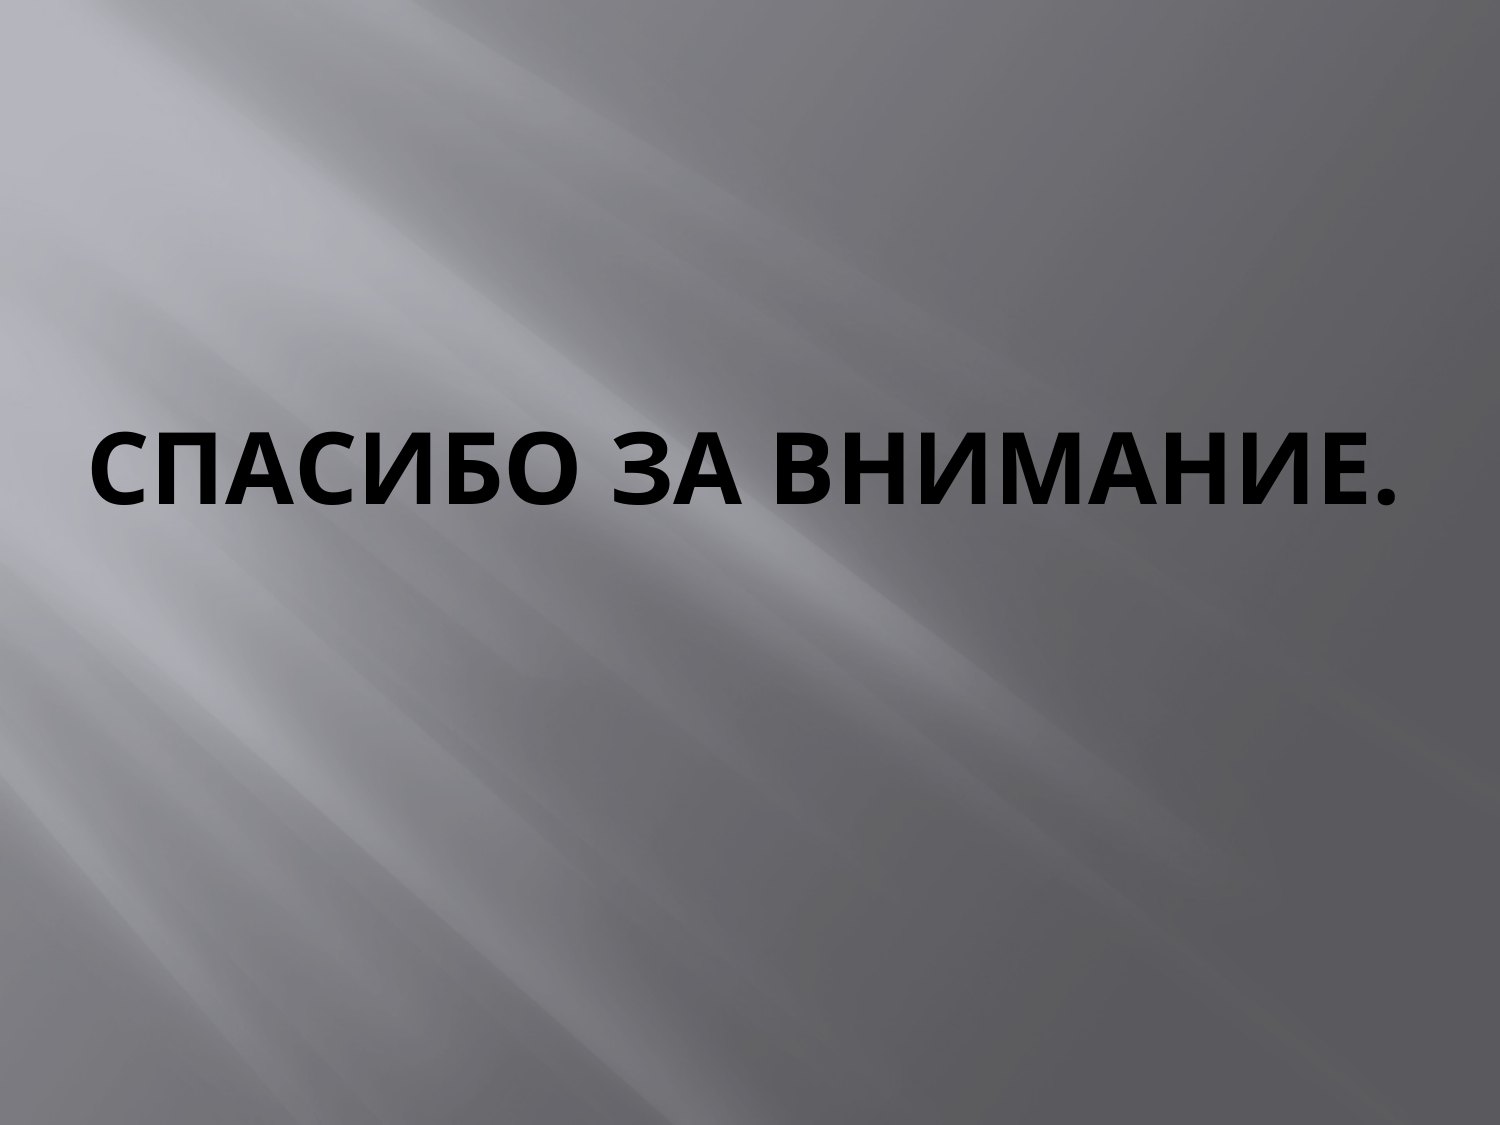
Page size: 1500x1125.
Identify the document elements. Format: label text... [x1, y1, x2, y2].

title Спасибо за внимание. [69, 224, 1420, 525]
